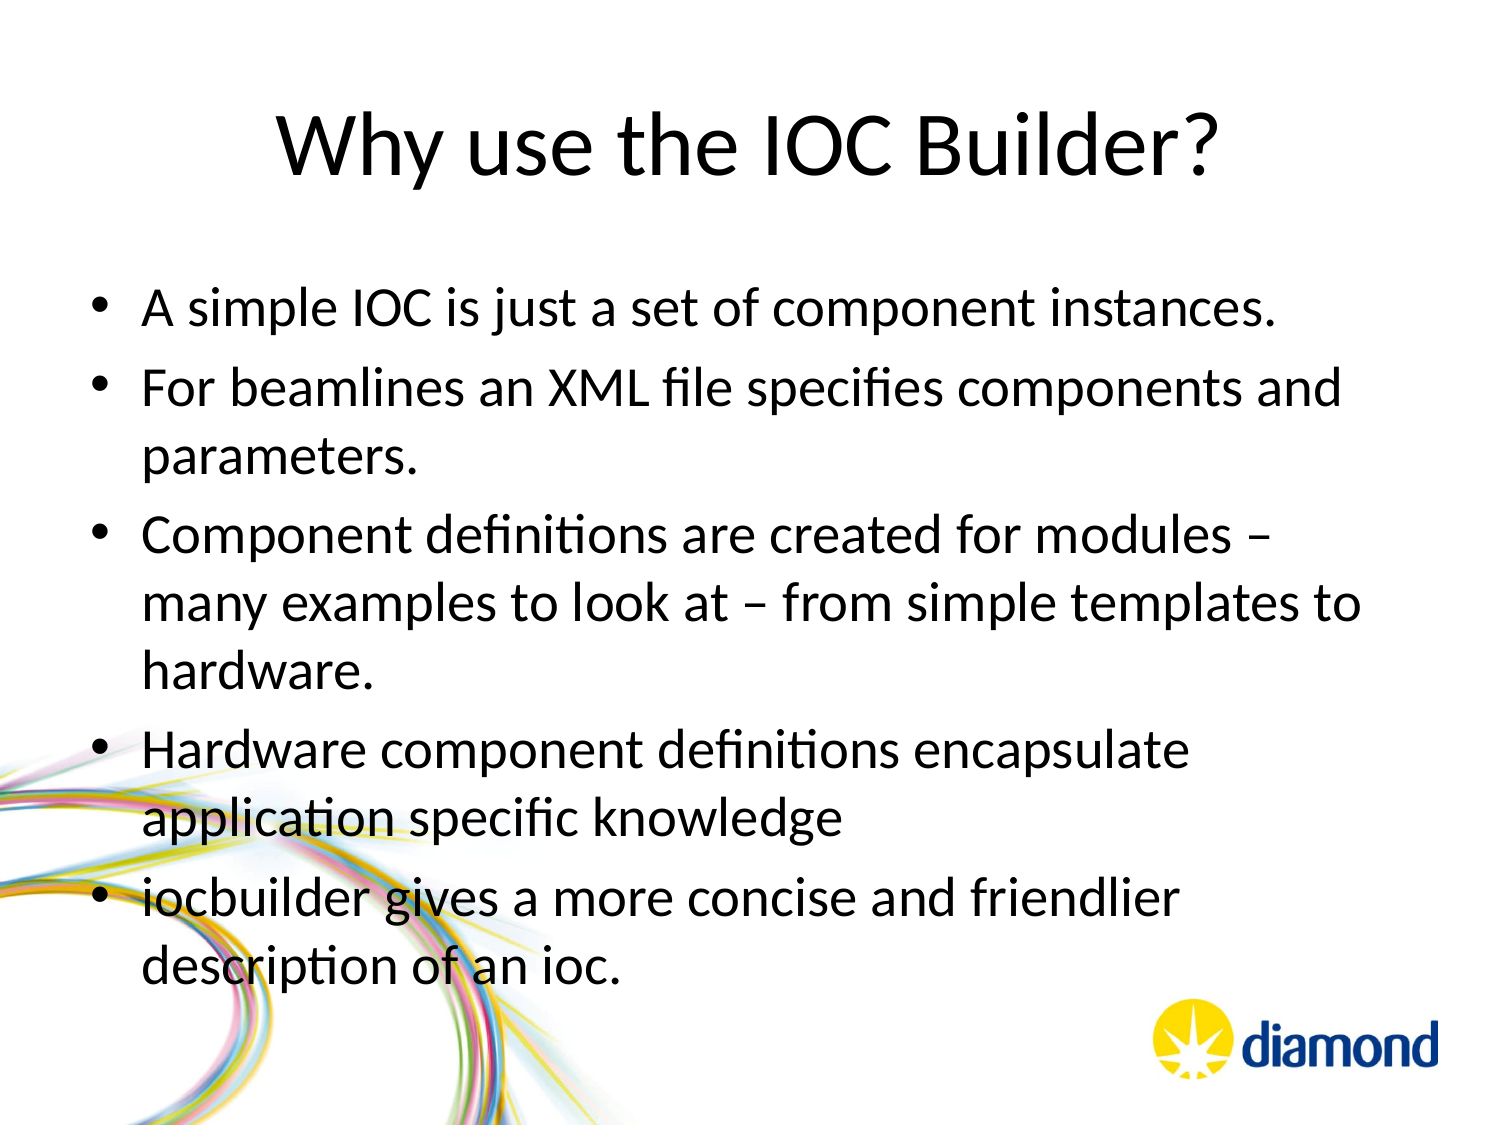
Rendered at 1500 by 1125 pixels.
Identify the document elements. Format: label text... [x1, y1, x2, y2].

title Why use the IOC Builder? [75, 45, 1425, 233]
list A simple IOC is just a set of component instances. For beamlines an XML file specifies components and parameters. Component definitions are created for modules – many examples to look at – from simple templates to hardware. Hardware component definitions encapsulate application specific knowledge iocbuilder gives a more concise and friendlier description of an ioc. [75, 262, 1425, 1005]
picture [0, 587, 1438, 1125]
